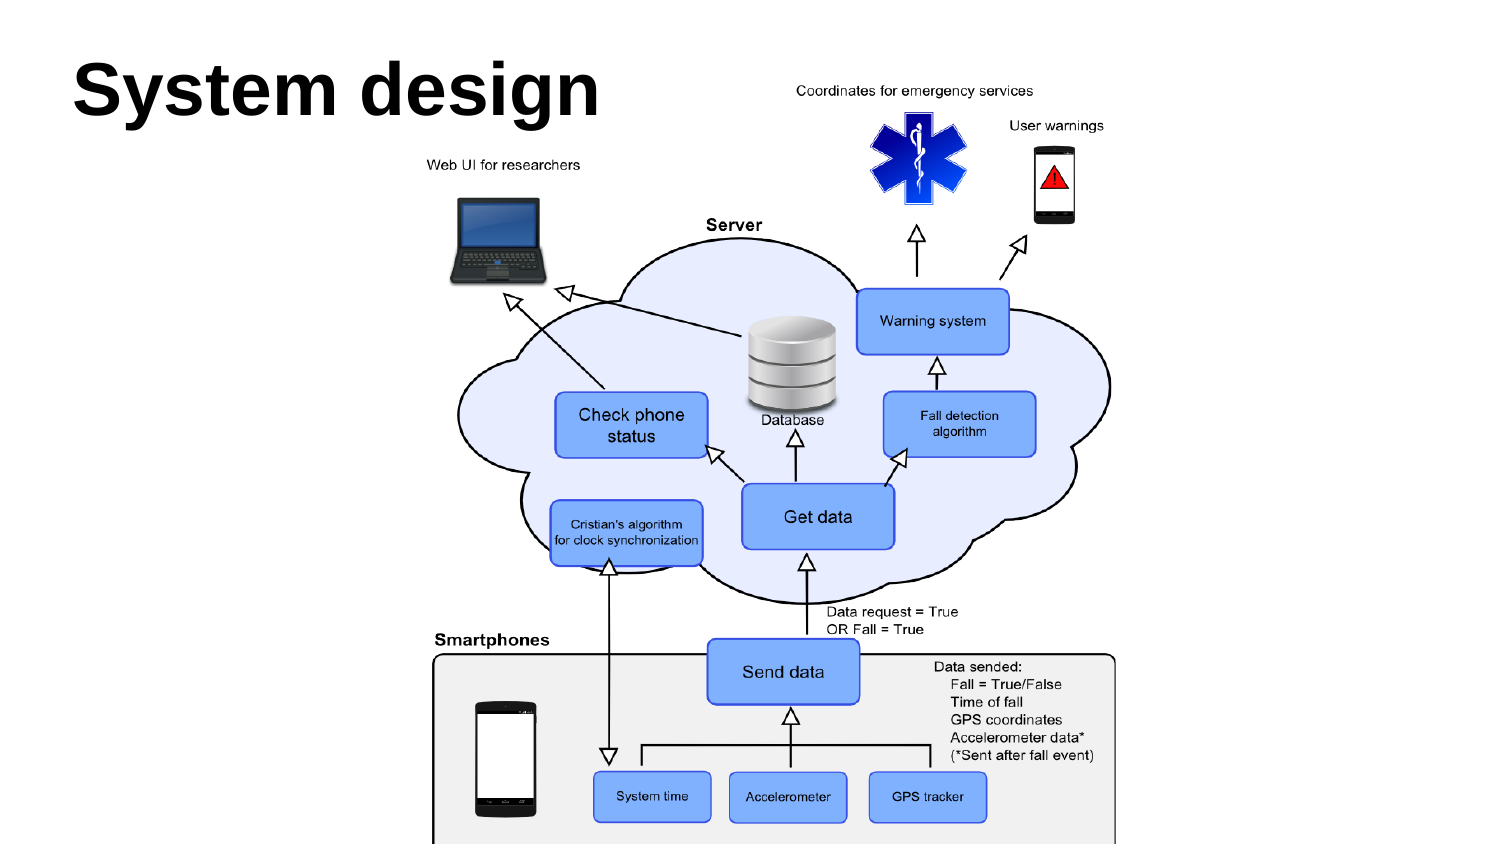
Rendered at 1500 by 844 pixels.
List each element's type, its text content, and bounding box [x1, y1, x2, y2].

picture [422, 85, 1116, 844]
title System design [56, 39, 1407, 146]
